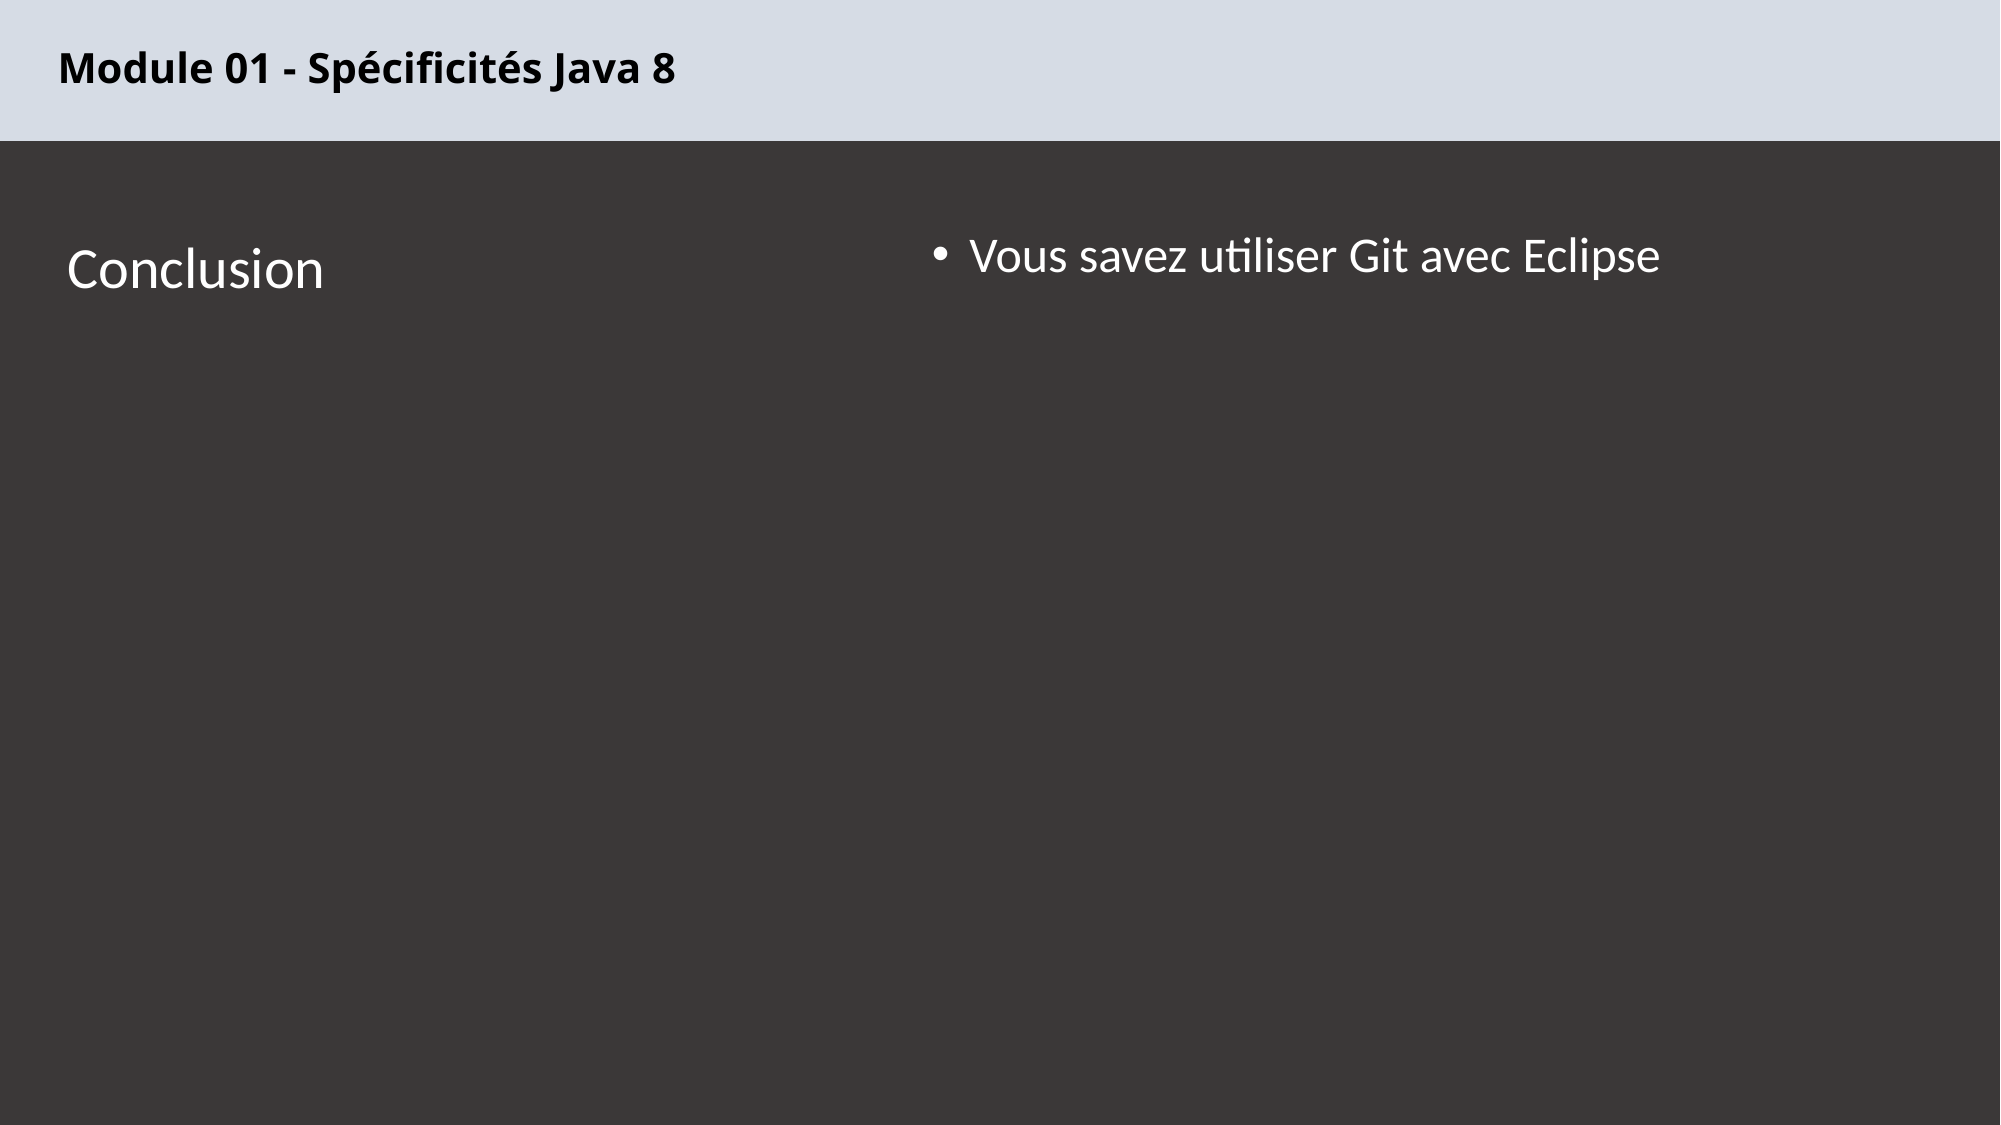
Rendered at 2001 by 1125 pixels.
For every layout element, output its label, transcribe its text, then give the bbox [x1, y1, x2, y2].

title Module 01 - Spécificités Java 8 [0, 0, 2000, 141]
text_box Vous savez utiliser Git avec Eclipse [916, 140, 2000, 1125]
list Conclusion [0, 140, 489, 430]
